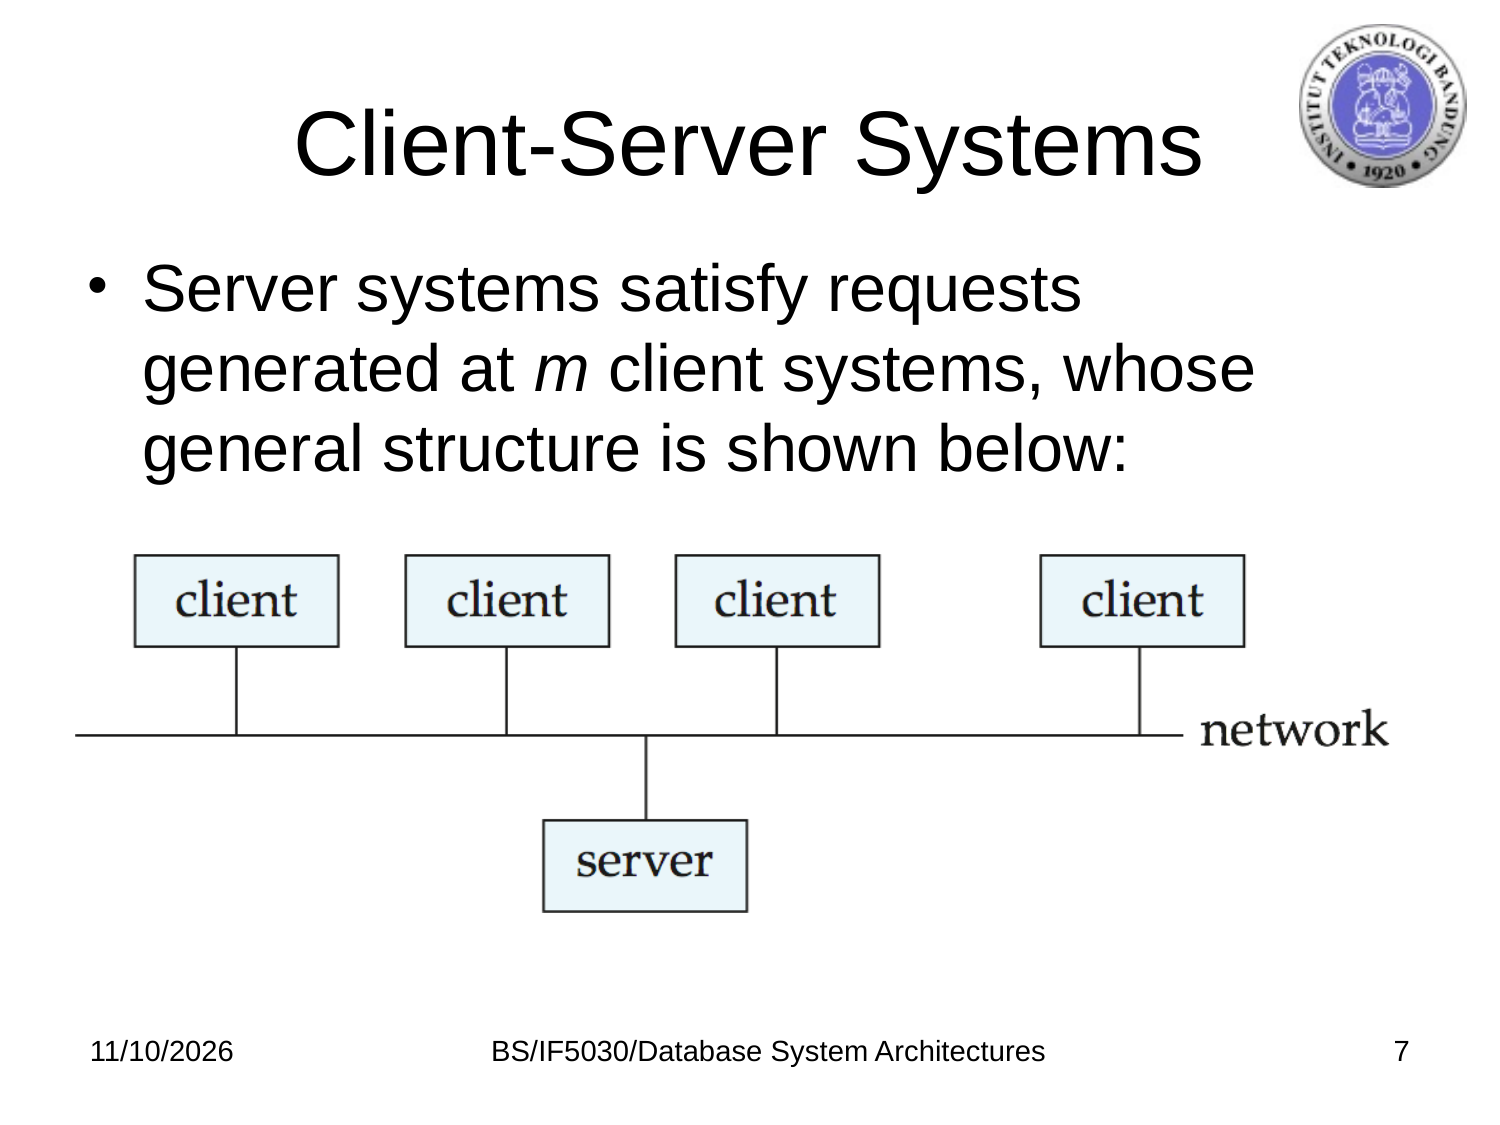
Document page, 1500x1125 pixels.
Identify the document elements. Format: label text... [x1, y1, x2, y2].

list Server systems satisfy requests generated at m client systems, whose general structure is shown below: [70, 237, 1400, 1038]
picture [1299, 24, 1467, 188]
slide_number 7 [1176, 1024, 1425, 1103]
title Client-Server Systems [74, 44, 1425, 233]
picture [74, 553, 1394, 913]
footer BS/IF5030/Database System Architectures [362, 1024, 1176, 1103]
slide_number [74, 1024, 362, 1103]
